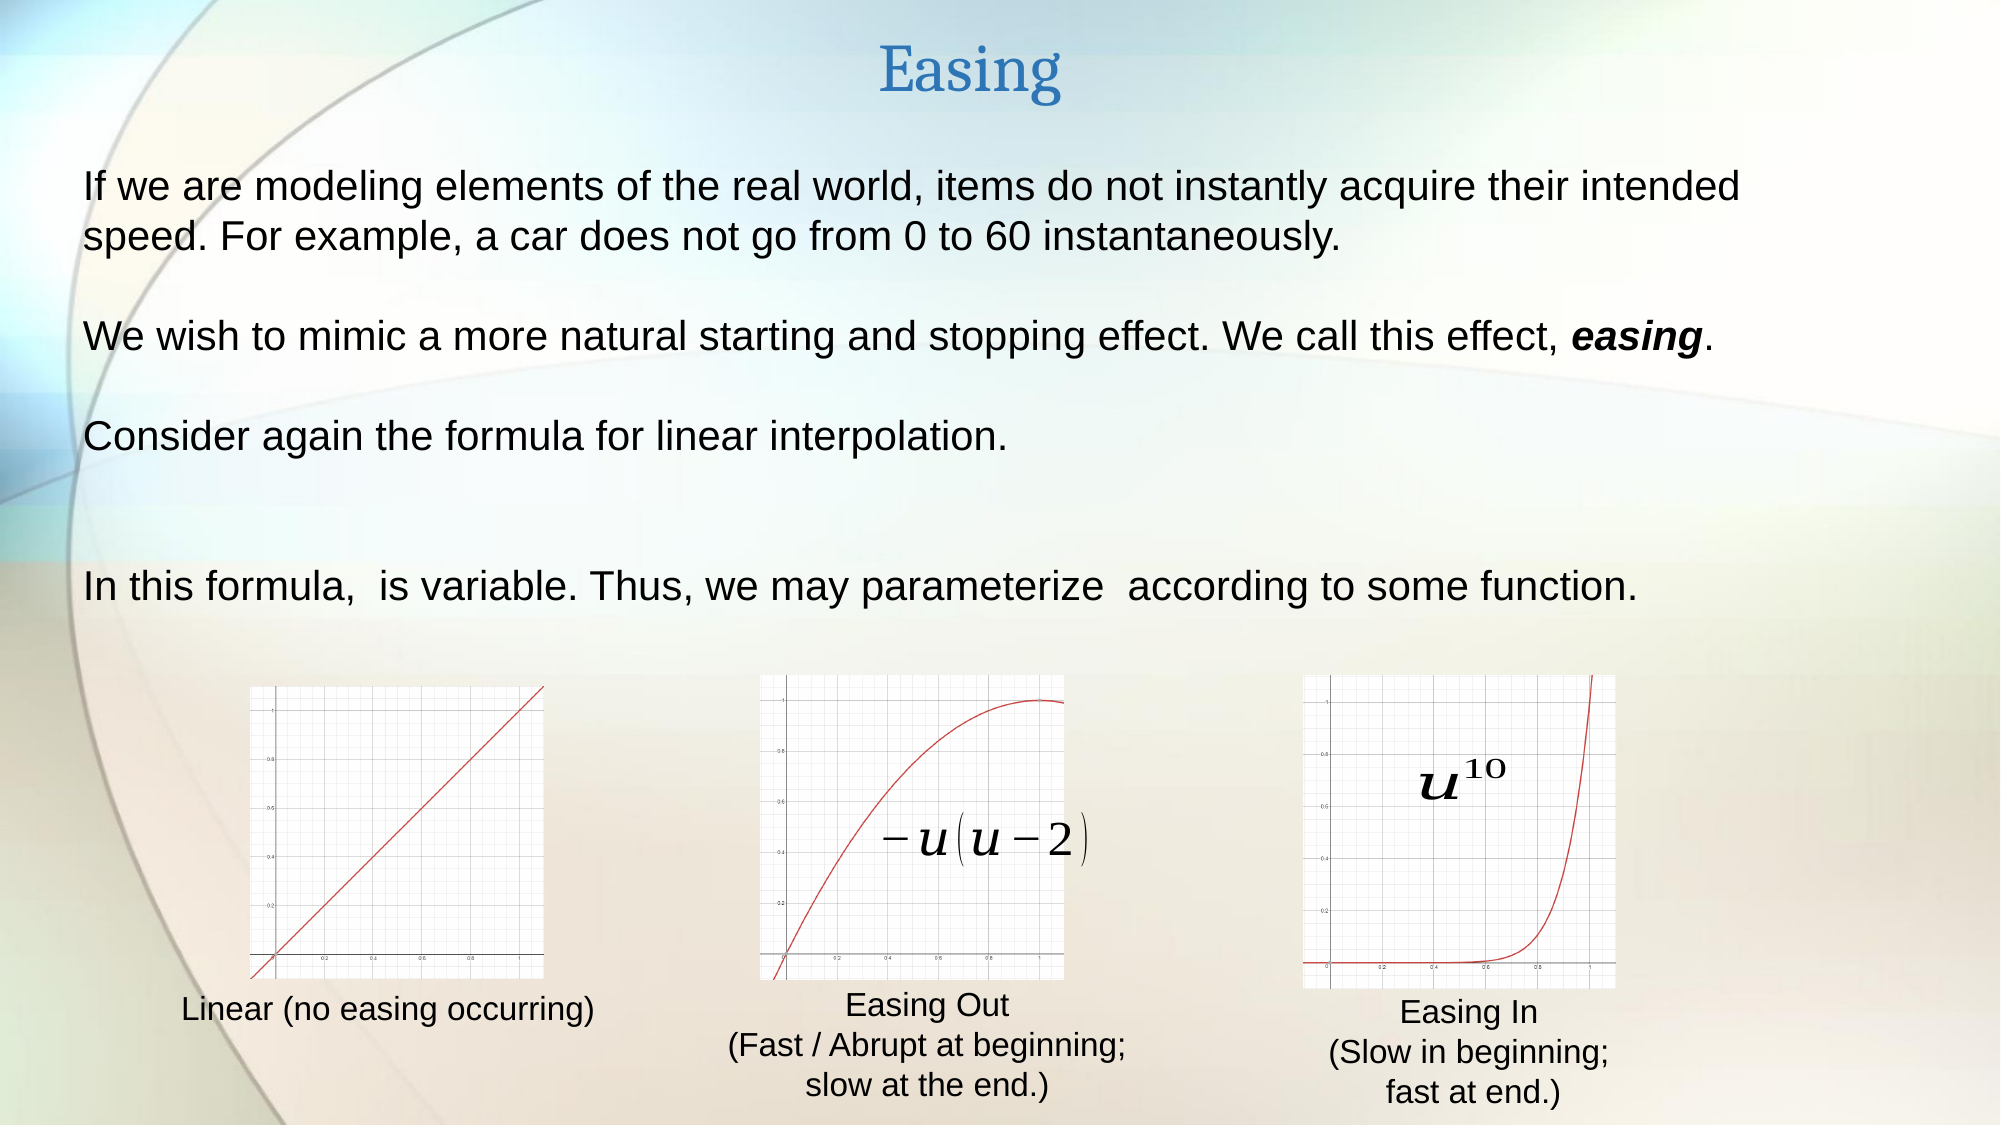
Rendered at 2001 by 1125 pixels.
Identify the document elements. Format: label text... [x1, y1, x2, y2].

text_box Easing [77, 15, 1863, 113]
picture [0, 0, 2001, 1125]
text_box Easing Out (Fast / Abrupt at beginning; slow at the end.) [659, 976, 1196, 1111]
text_box Linear (no easing occurring) [166, 979, 659, 1035]
text_box Easing In (Slow in beginning; fast at end.) [1311, 982, 1627, 1118]
